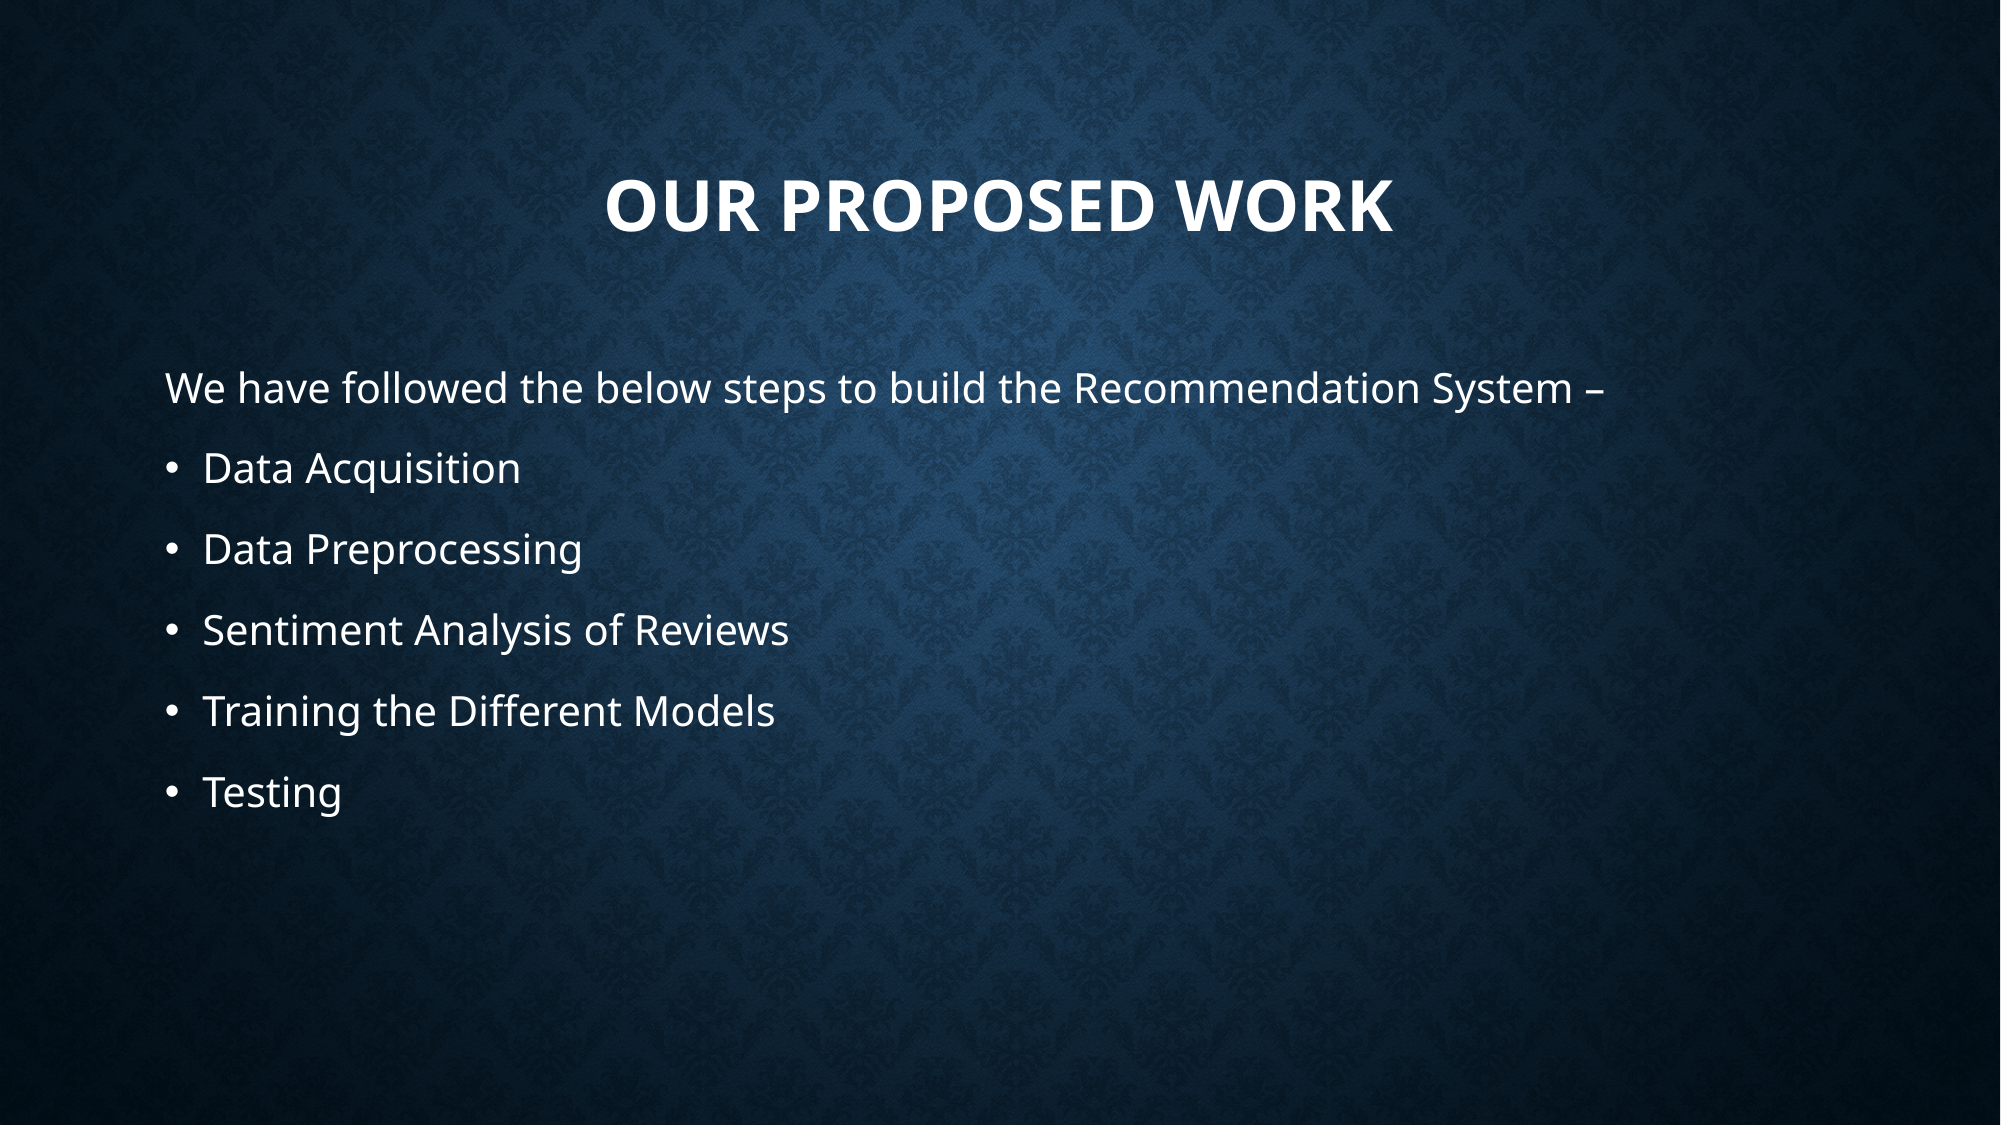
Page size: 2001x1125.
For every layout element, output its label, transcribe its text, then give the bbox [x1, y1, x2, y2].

title Our proposed work [149, 99, 1849, 318]
list We have followed the below steps to build the Recommendation System – Data Acquisition Data Preprocessing Sentiment Analysis of Reviews Training the Different Models Testing [149, 343, 1849, 950]
